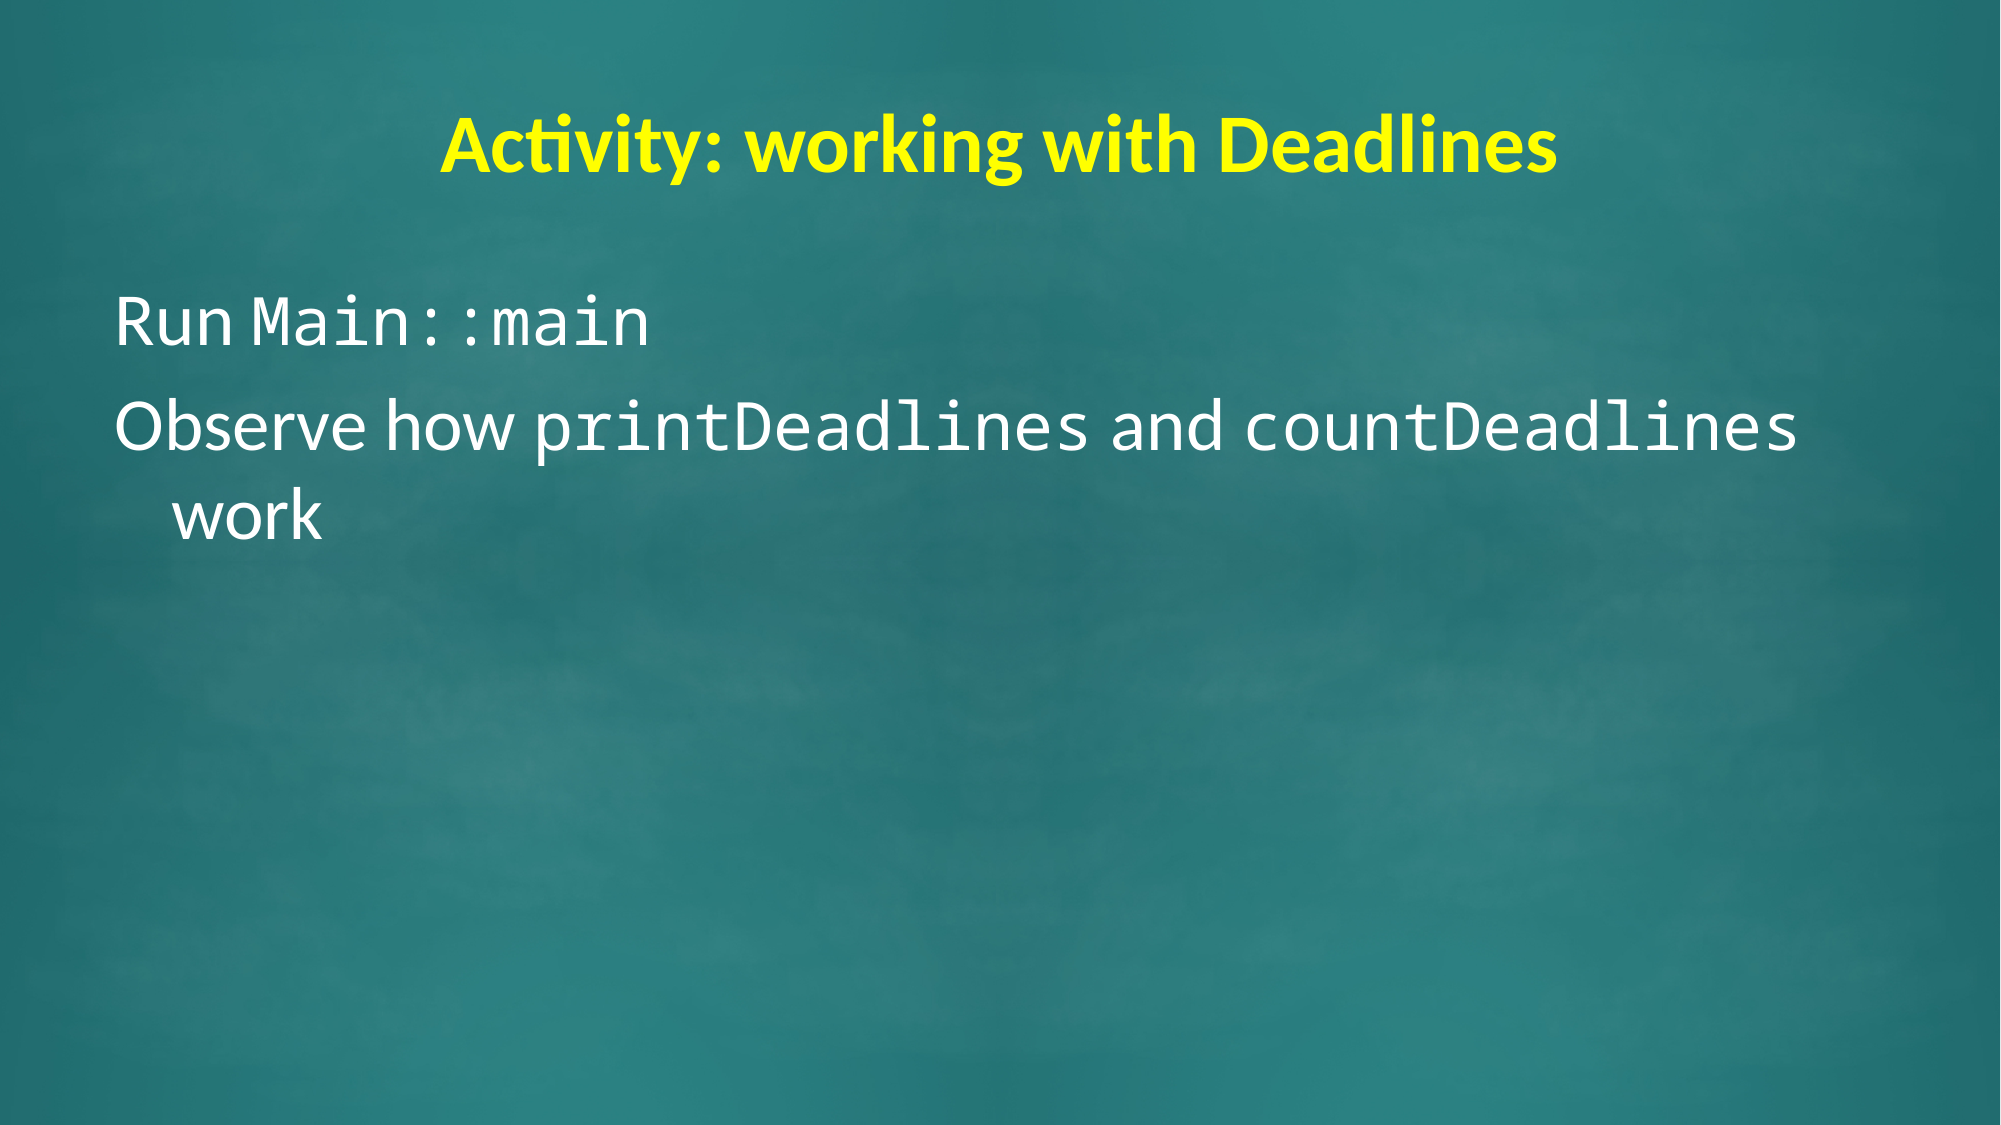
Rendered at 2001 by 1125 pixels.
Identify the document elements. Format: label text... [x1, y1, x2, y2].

title Activity: working with Deadlines [99, 45, 1900, 233]
picture [0, 0, 2001, 1125]
list Run Main::main Observe how printDeadlines and countDeadlines work [99, 262, 1900, 1005]
